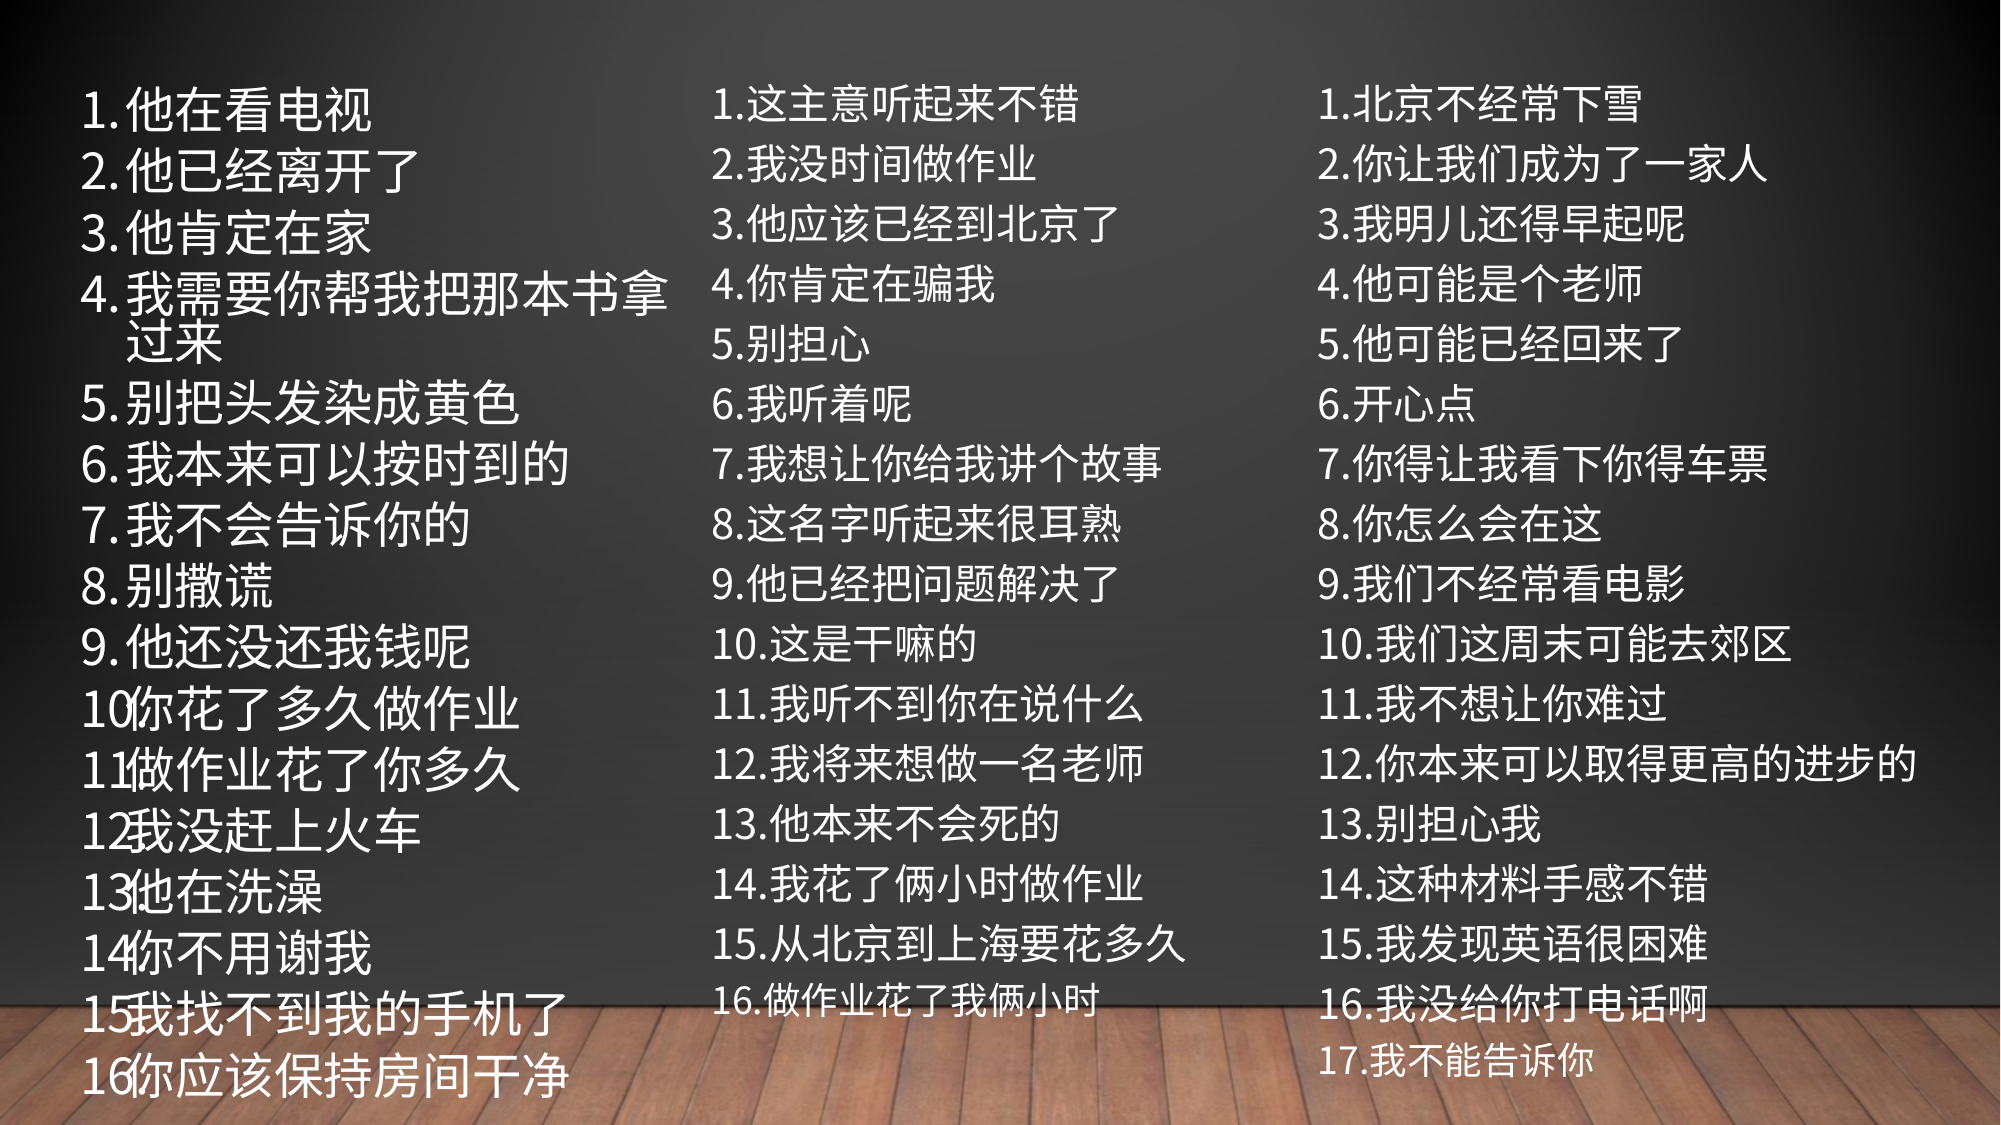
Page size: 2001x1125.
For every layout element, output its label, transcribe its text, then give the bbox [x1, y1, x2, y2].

text_box 这主意听起来不错 我没时间做作业 他应该已经到北京了 你肯定在骗我 别担心 我听着呢 我想让你给我讲个故事 这名字听起来很耳熟 他已经把问题解决了 这是干嘛的 我听不到你在说什么 我将来想做一名老师 他本来不会死的 我花了俩小时做作业 从北京到上海要花多久 做作业花了我俩小时 [696, 60, 1302, 1075]
picture [0, 0, 2001, 1125]
list 他在看电视 他已经离开了 他肯定在家 我需要你帮我把那本书拿过来 别把头发染成黄色 我本来可以按时到的 我不会告诉你的 别撒谎 他还没还我钱呢 你花了多久做作业 做作业花了你多久 我没赶上火车 他在洗澡 你不用谢我 我找不到我的手机了 你应该保持房间干净 [65, 83, 697, 1116]
text_box 北京不经常下雪 你让我们成为了一家人 我明儿还得早起呢 他可能是个老师 他可能已经回来了 开心点 你得让我看下你得车票 你怎么会在这 我们不经常看电影 我们这周末可能去郊区 我不想让你难过 你本来可以取得更高的进步的 别担心我 这种材料手感不错 我发现英语很困难 我没给你打电话啊 我不能告诉你 [1302, 60, 1943, 1090]
